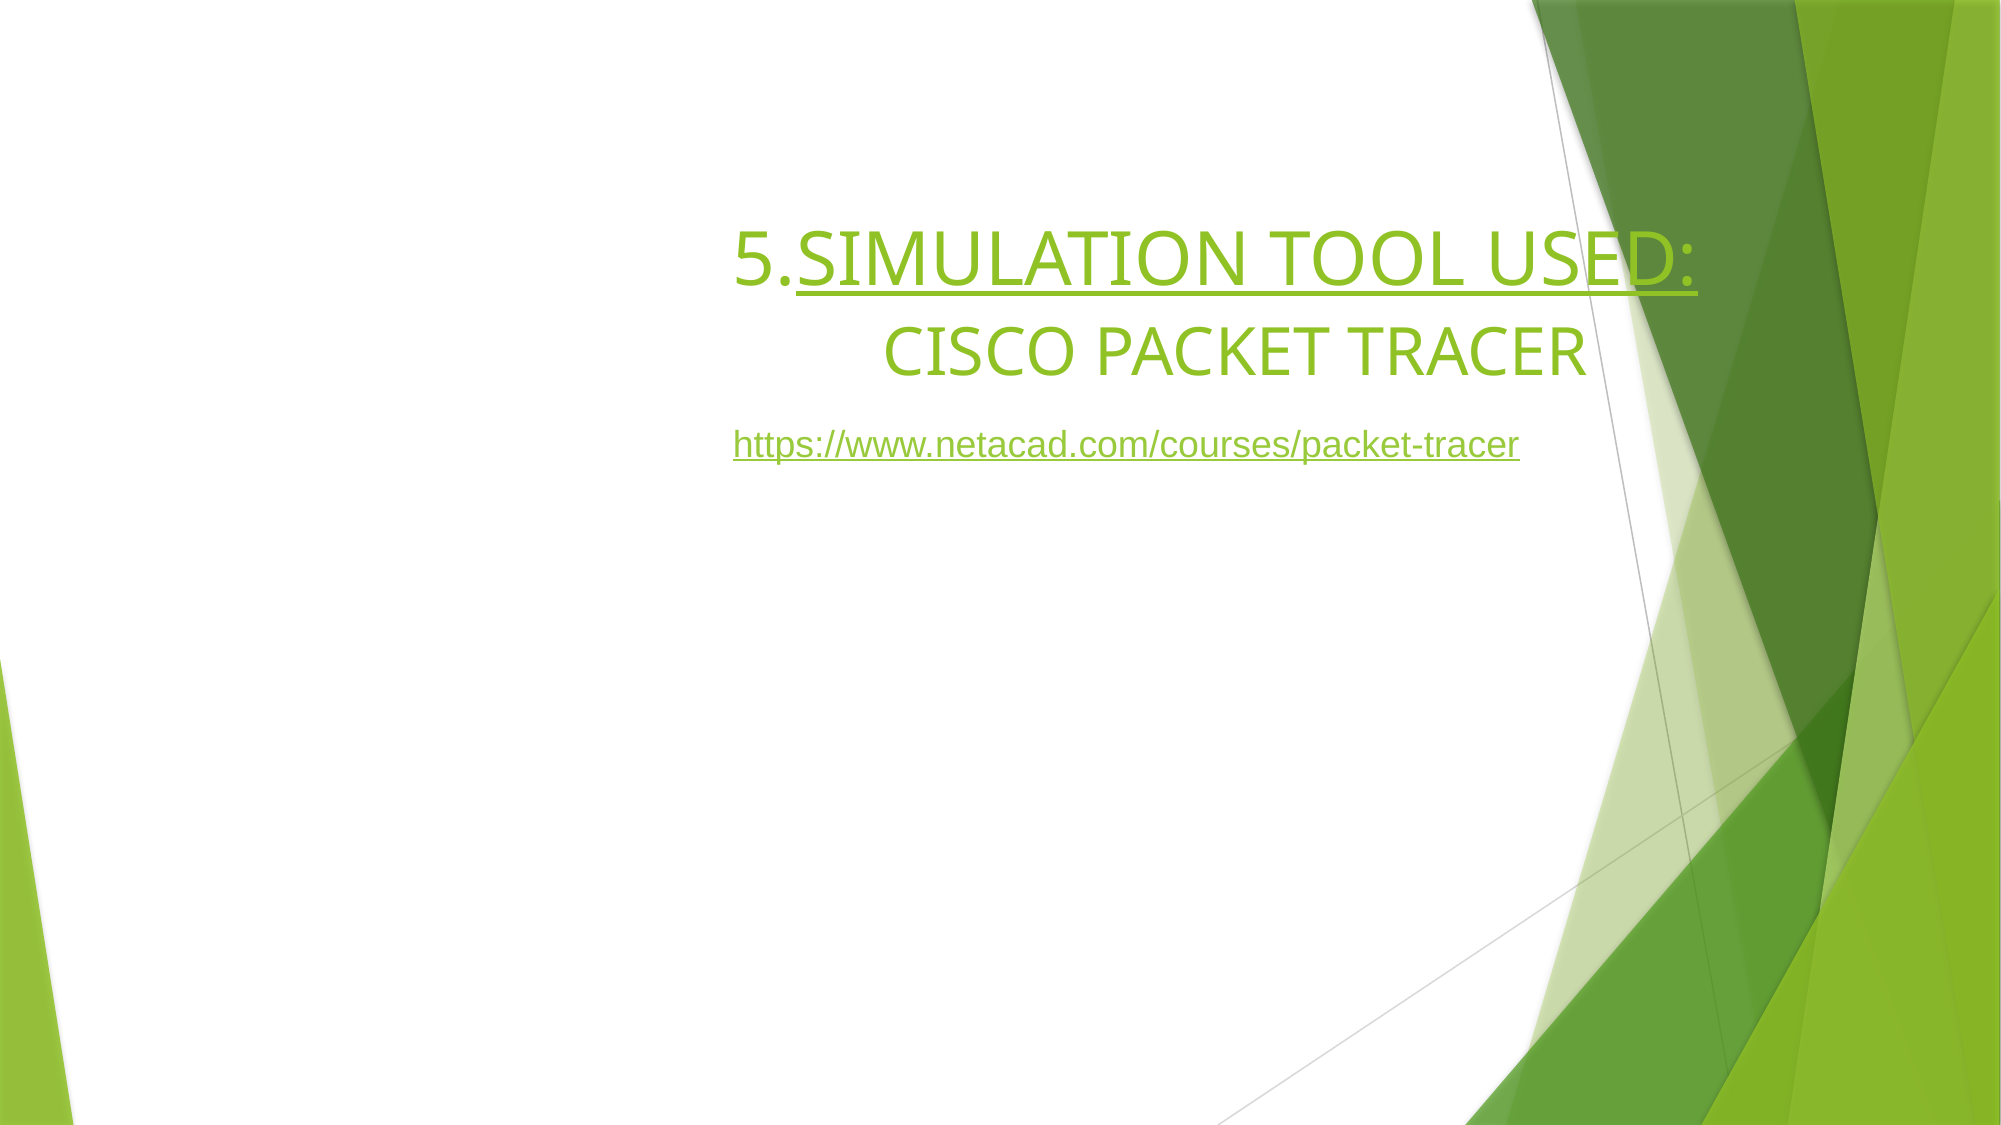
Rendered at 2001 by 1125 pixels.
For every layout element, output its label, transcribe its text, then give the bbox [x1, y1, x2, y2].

title 5.SIMULATION TOOL USED: CISCO PACKET TRACER https://www.netacad.com/courses/packet-tracer [267, 202, 1732, 541]
